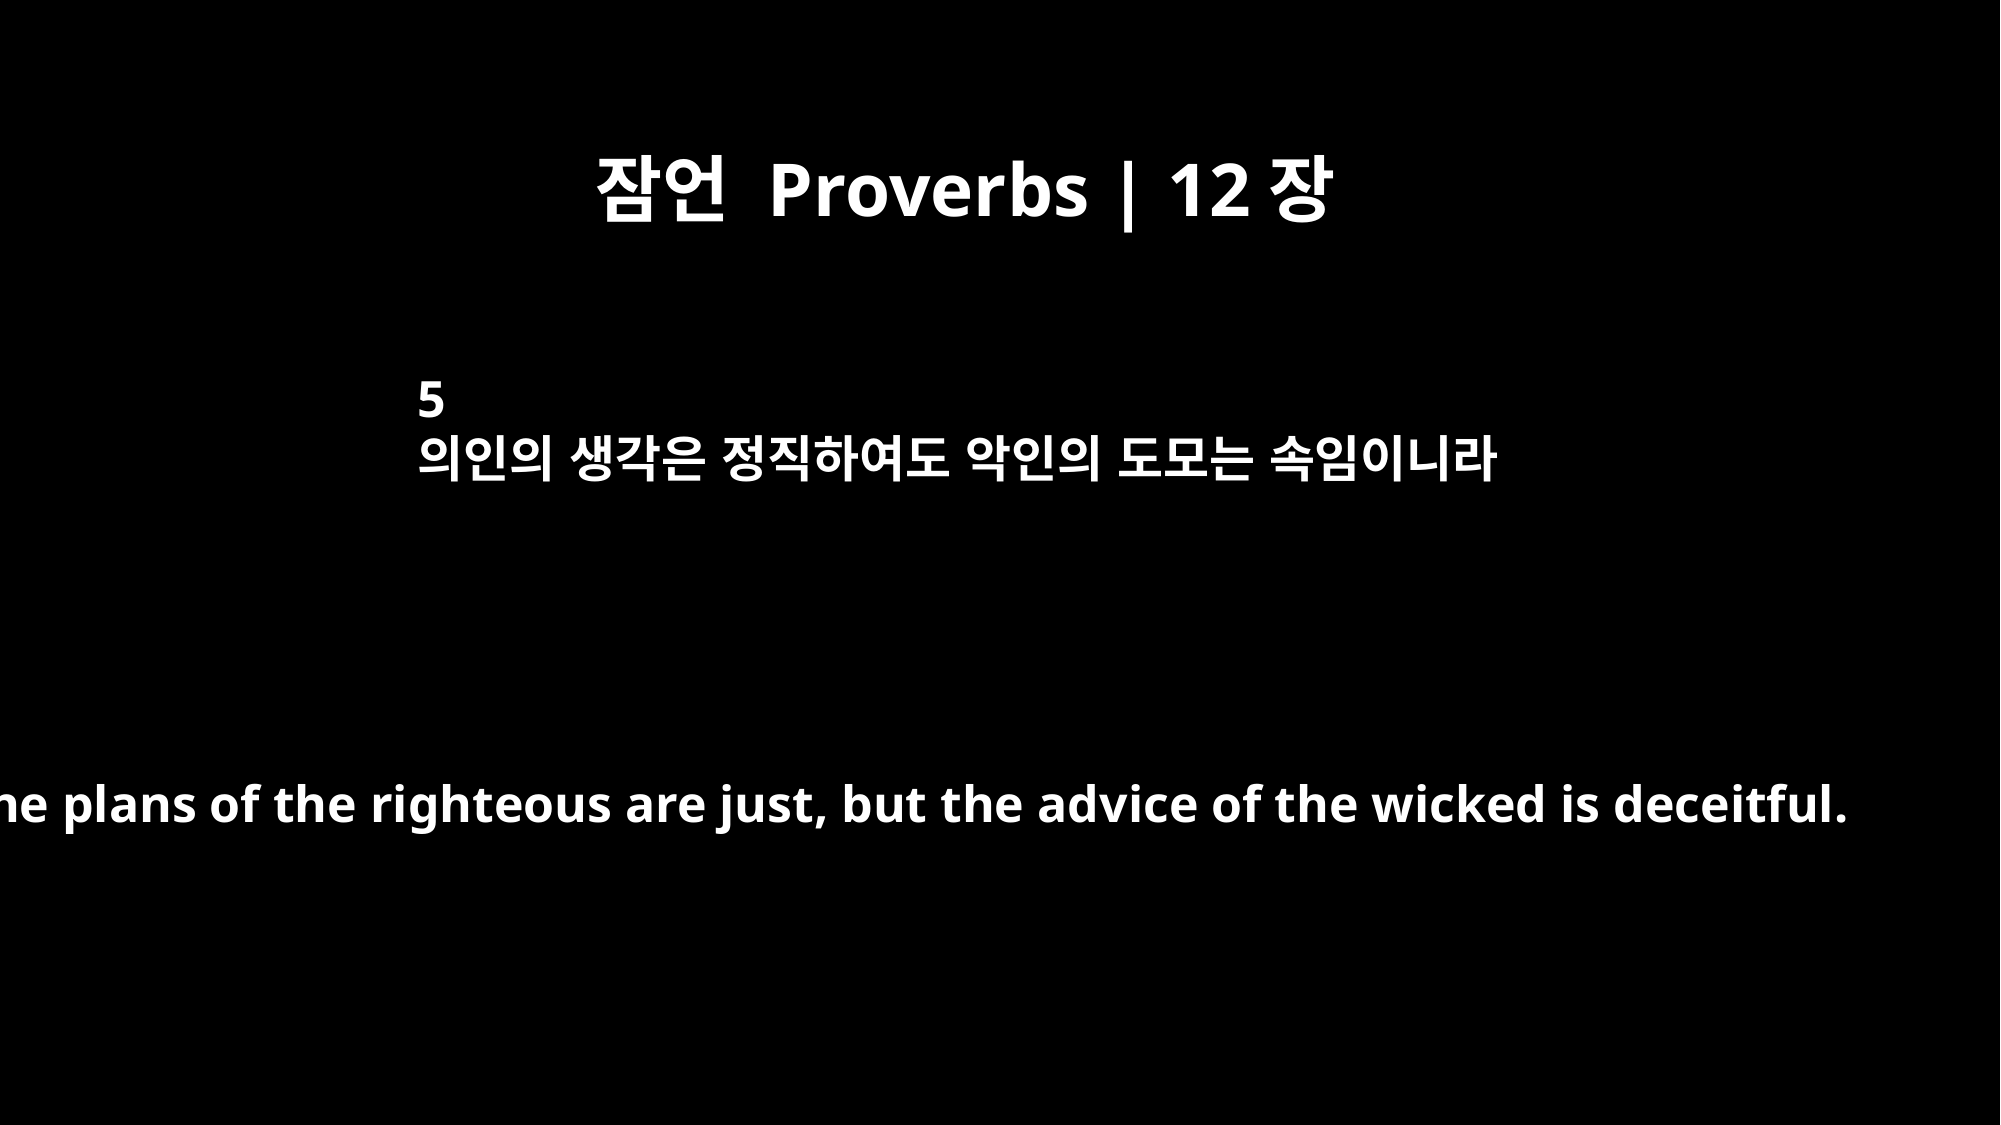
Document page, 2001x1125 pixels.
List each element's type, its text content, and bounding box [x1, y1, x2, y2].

text_box 잠언 Proverbs | 12장 [580, 136, 1352, 239]
text_box The plans of the righteous are just, but the advice of the wicked is deceitful. [0, 764, 1865, 840]
text_box 5 의인의 생각은 정직하여도 악인의 도모는 속임이니라 [402, 359, 1515, 495]
